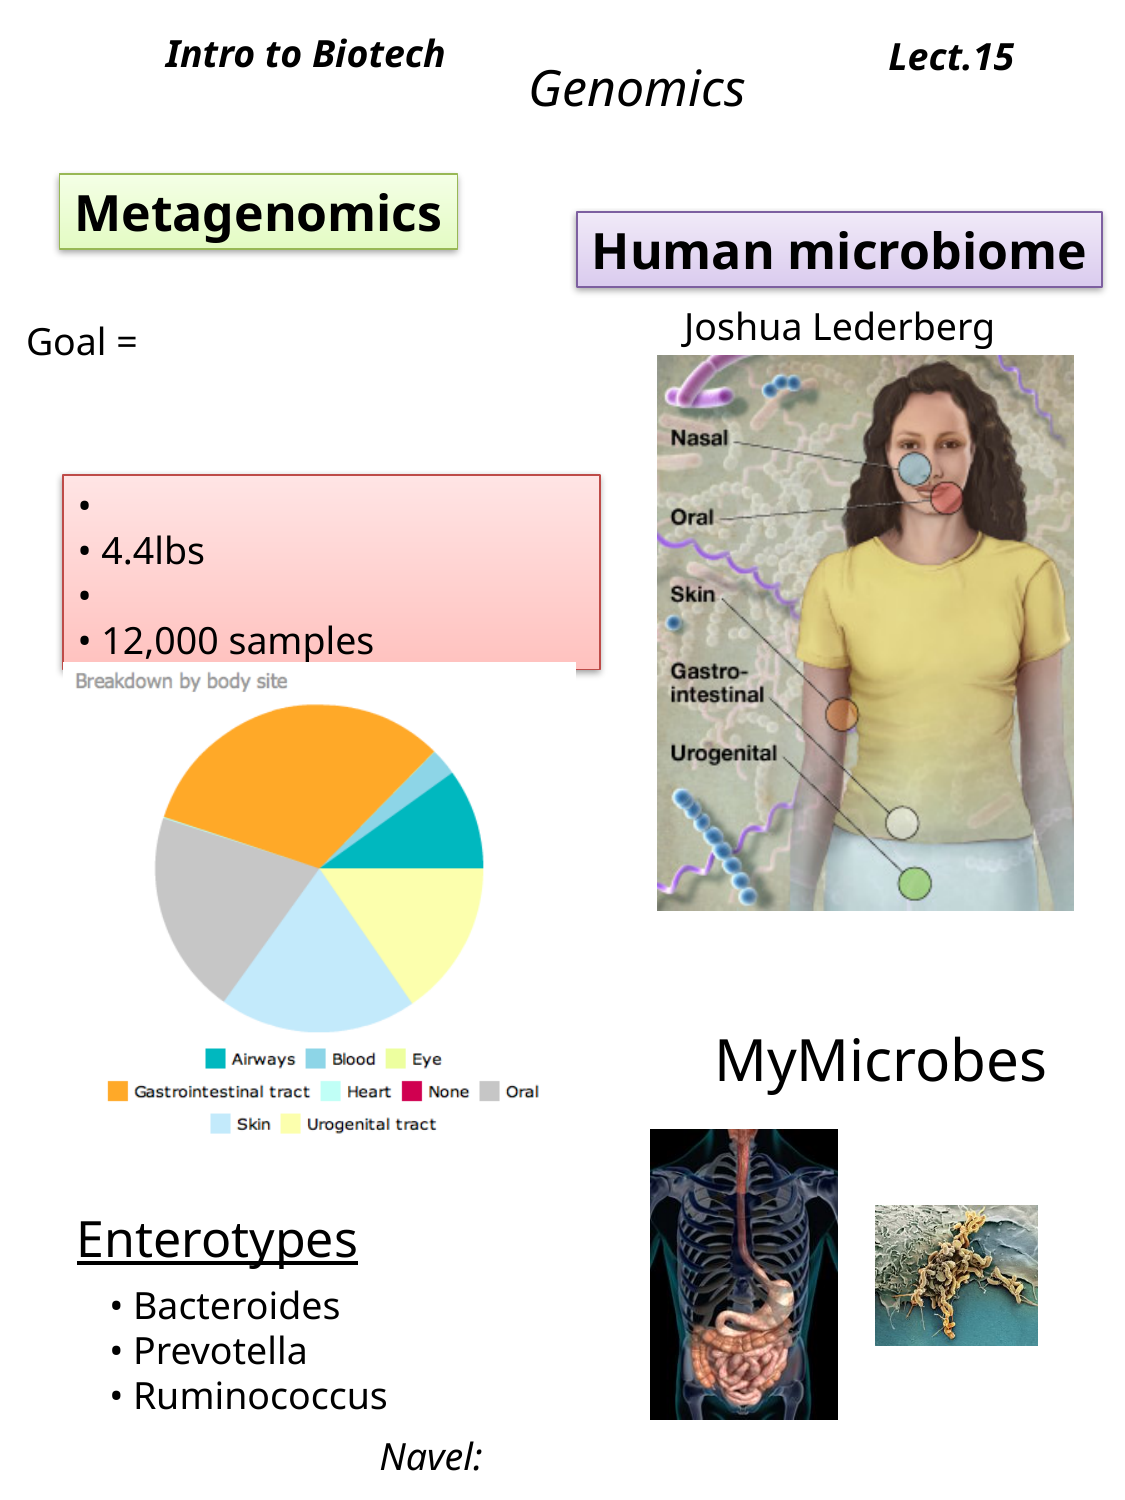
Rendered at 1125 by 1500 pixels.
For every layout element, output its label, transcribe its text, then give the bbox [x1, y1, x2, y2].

text_box Navel: [364, 1425, 498, 1486]
text_box Goal = [11, 310, 594, 371]
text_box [649, 1014, 1050, 1420]
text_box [123, 22, 1038, 126]
text_box • • 4.4lbs • • 12,000 samples [62, 474, 594, 670]
picture [62, 662, 576, 1161]
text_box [74, 1199, 413, 1427]
text_box Metagenomics [59, 173, 458, 250]
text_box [599, 211, 1080, 912]
